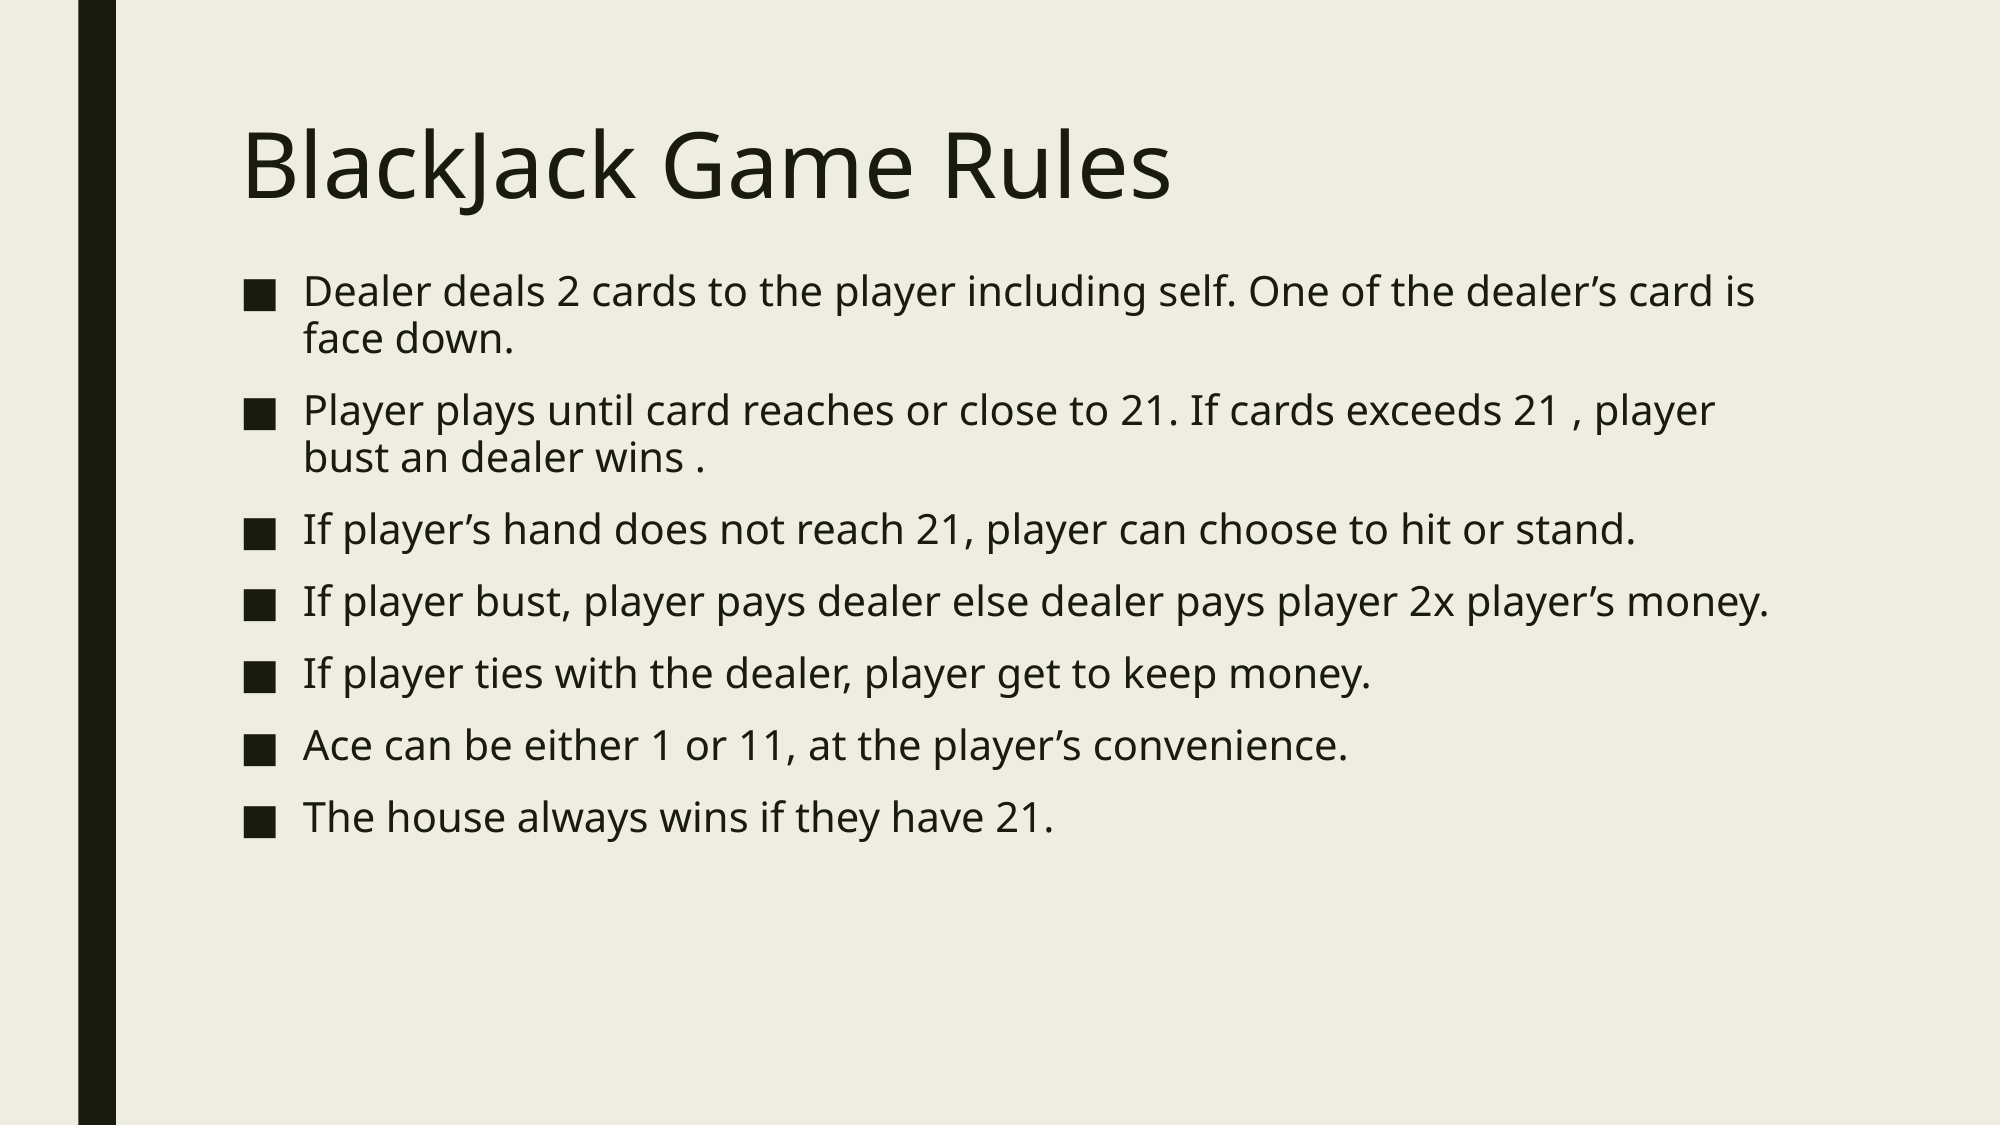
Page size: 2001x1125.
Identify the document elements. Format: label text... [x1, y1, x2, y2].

title BlackJack Game Rules [225, 112, 1800, 261]
list Dealer deals 2 cards to the player including self. One of the dealer’s card is face down. Player plays until card reaches or close to 21. If cards exceeds 21 , player bust an dealer wins . If player’s hand does not reach 21, player can choose to hit or stand. If player bust, player pays dealer else dealer pays player 2x player’s money. If player ties with the dealer, player get to keep money. Ace can be either 1 or 11, at the player’s convenience. The house always wins if they have 21. [225, 261, 1800, 963]
